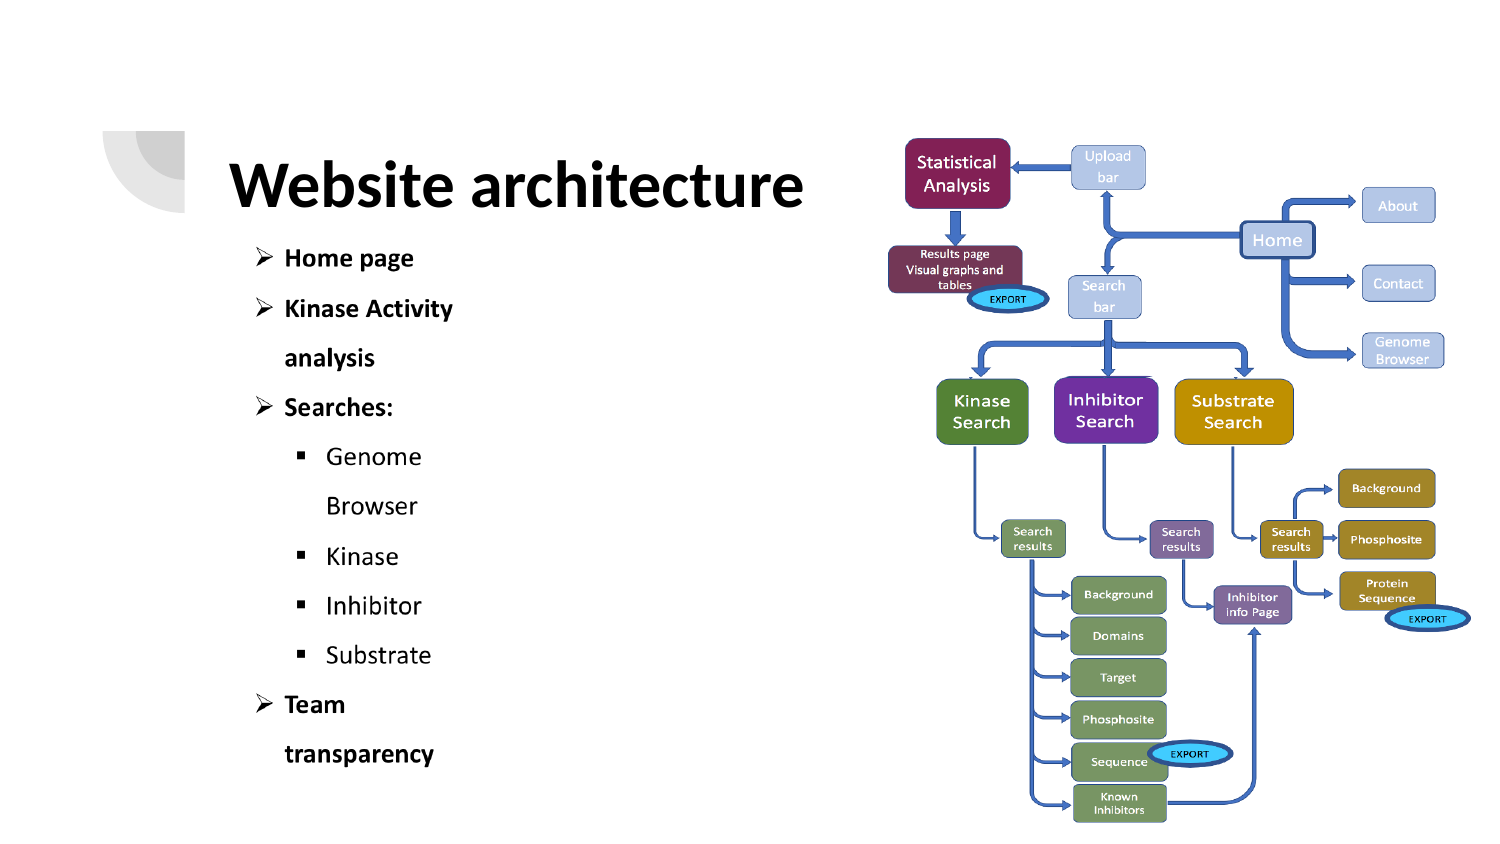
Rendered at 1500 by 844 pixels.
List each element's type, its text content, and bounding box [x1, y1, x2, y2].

picture [237, 225, 495, 786]
title Website architecture [213, 114, 1368, 222]
picture [855, 136, 1484, 832]
